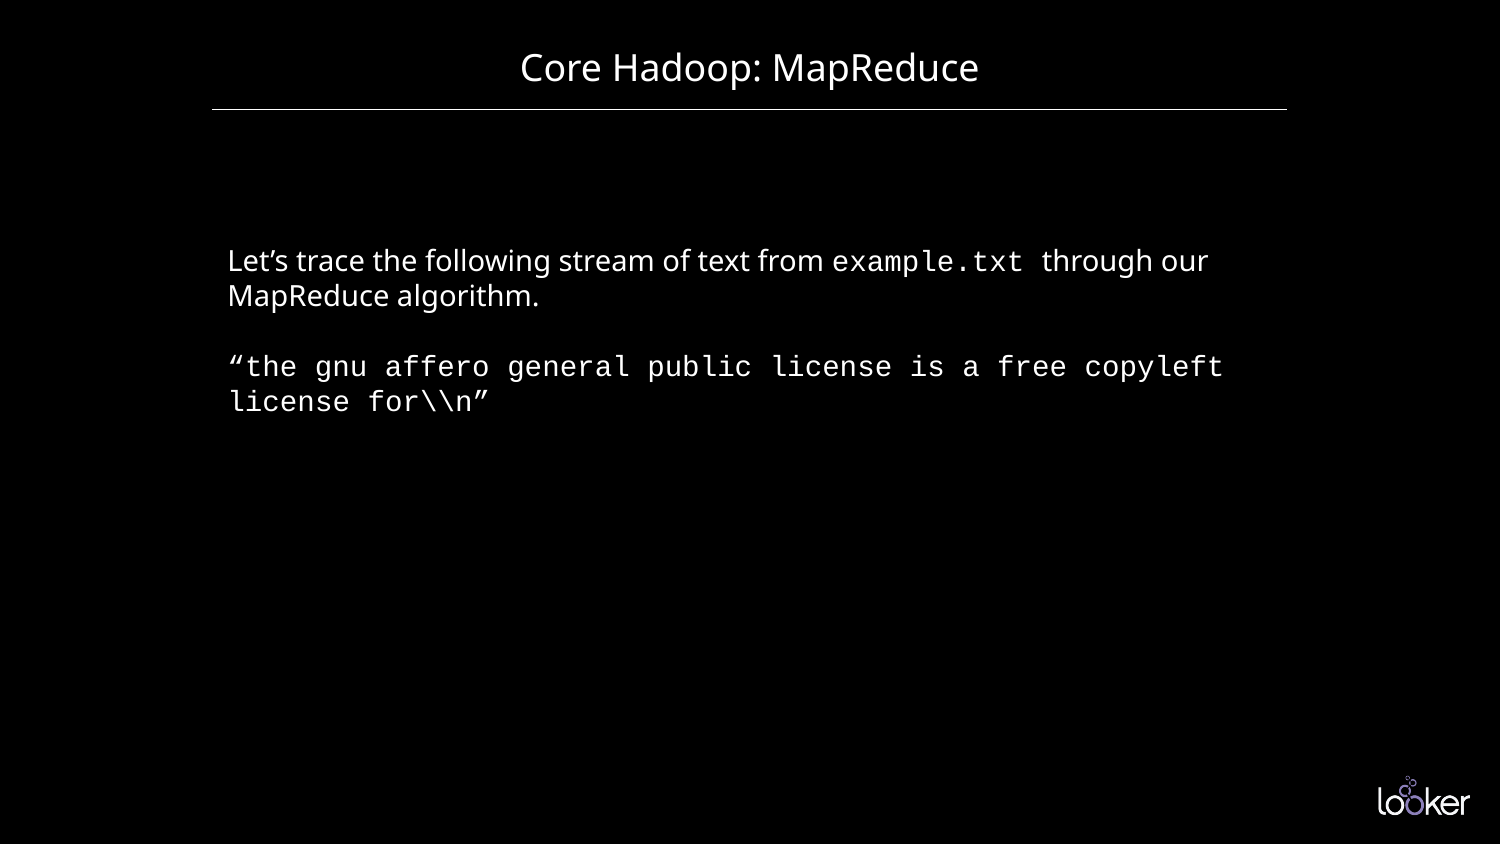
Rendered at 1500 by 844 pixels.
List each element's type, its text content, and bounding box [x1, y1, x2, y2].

picture [1374, 771, 1474, 819]
text_box Core Hadoop: MapReduce [450, 35, 1050, 97]
text_box Let’s trace the following stream of text from example.txt through our MapReduce algorithm. “the gnu affero general public license is a free copyleft license for\\n” [212, 227, 1288, 585]
